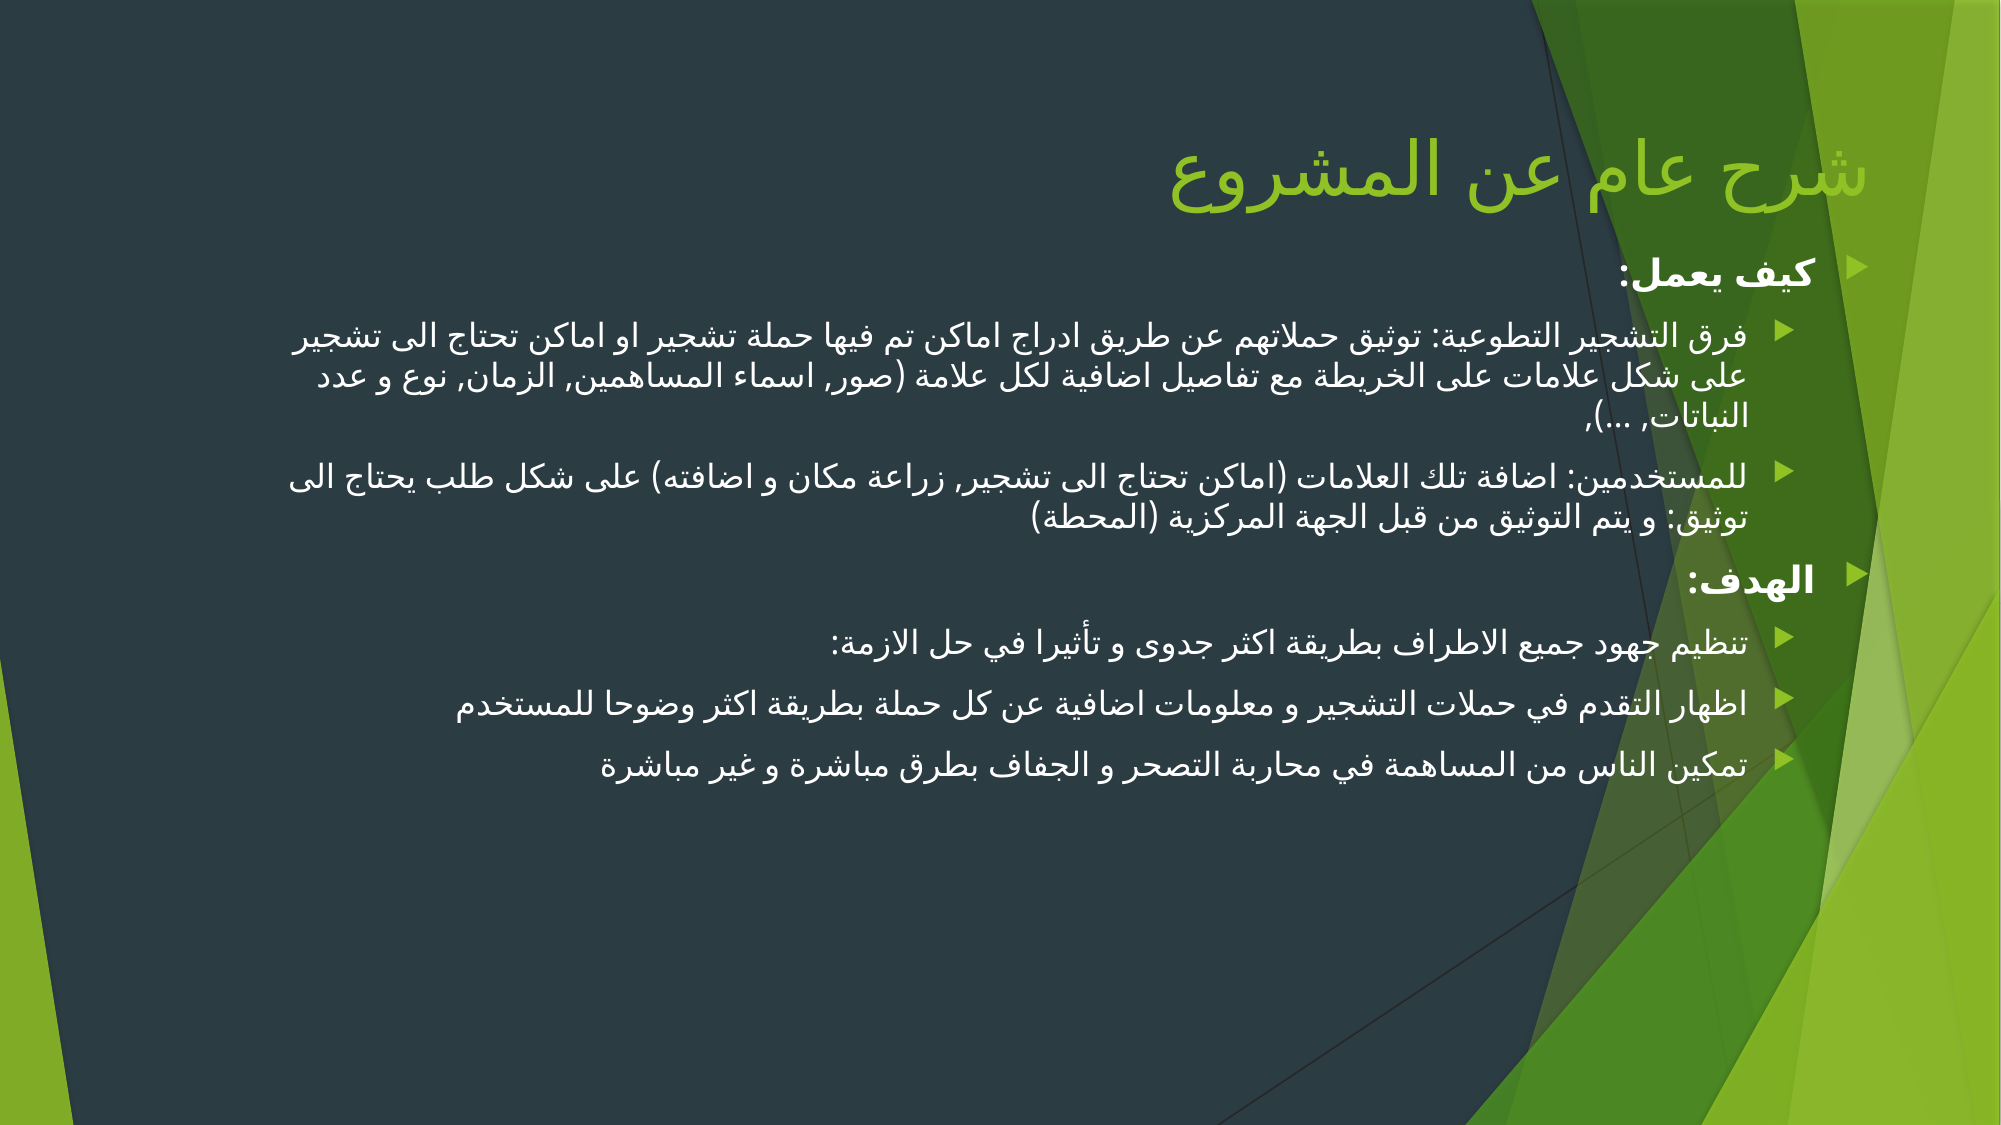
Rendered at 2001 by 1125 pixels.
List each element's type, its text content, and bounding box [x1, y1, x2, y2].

title شرح عام عن المشروع [243, 112, 1887, 241]
list كيف يعمل: فرق التشجير التطوعية: توثيق حملاتهم عن طريق ادراج اماكن تم فيها حملة تشجير او اماكن تحتاج الى تشجير على شكل علامات على الخريطة مع تفاصيل اضافية لكل علامة (صور, اسماء المساهمين, الزمان, نوع و عدد النباتات, …), للمستخدمين: اضافة تلك العلامات (اماكن تحتاج الى تشجير, زراعة مكان و اضافته) على شكل طلب يحتاج الى توثيق: و يتم التوثيق من قبل الجهة المركزية (المحطة) الهدف: تنظيم جهود جميع الاطراف بطريقة اكثر جدوى و تأثيرا في حل الازمة: اظهار التقدم في حملات التشجير و معلومات اضافية عن كل حملة بطريقة اكثر وضوحا للمستخدم تمكين الناس من المساهمة في محاربة التصحر و الجفاف بطرق مباشرة و غير مباشرة [243, 241, 1887, 950]
